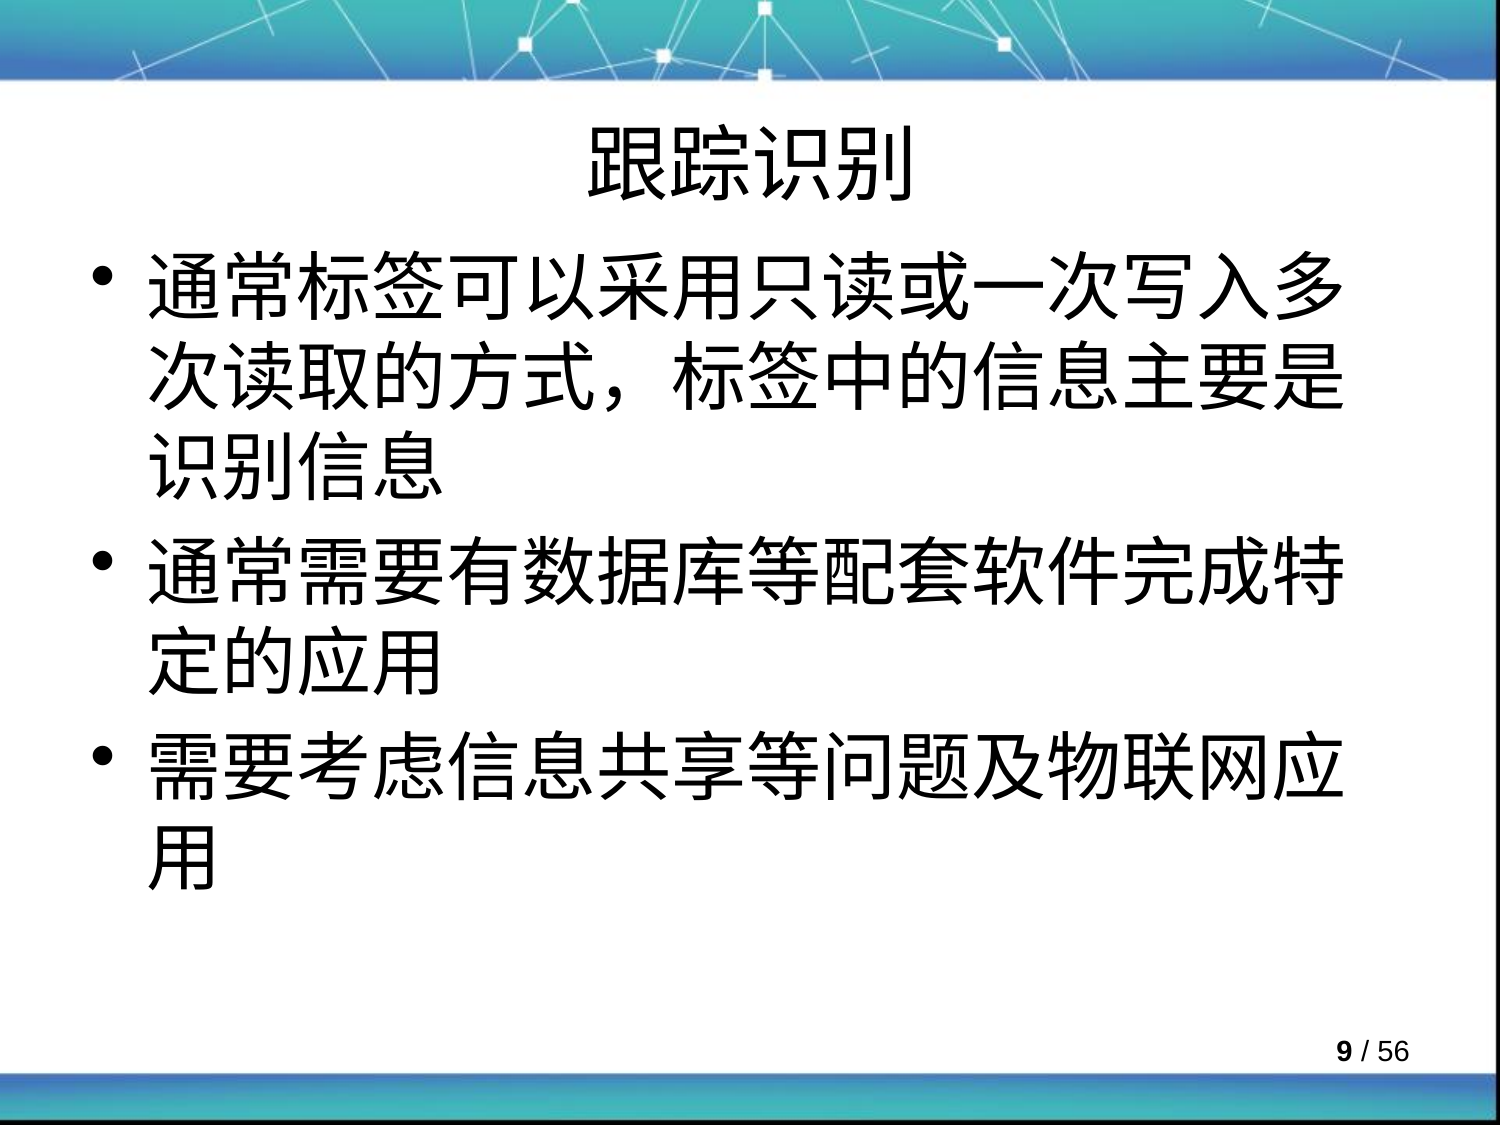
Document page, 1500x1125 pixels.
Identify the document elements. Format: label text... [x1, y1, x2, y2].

list 通常标签可以采用只读或一次写入多次读取的方式，标签中的信息主要是识别信息 通常需要有数据库等配套软件完成特定的应用 需要考虑信息共享等问题及物联网应用 [75, 231, 1425, 1006]
picture [0, 0, 1500, 1125]
slide_number / 56 [1074, 1024, 1425, 1103]
title 跟踪识别 [76, 101, 1427, 220]
